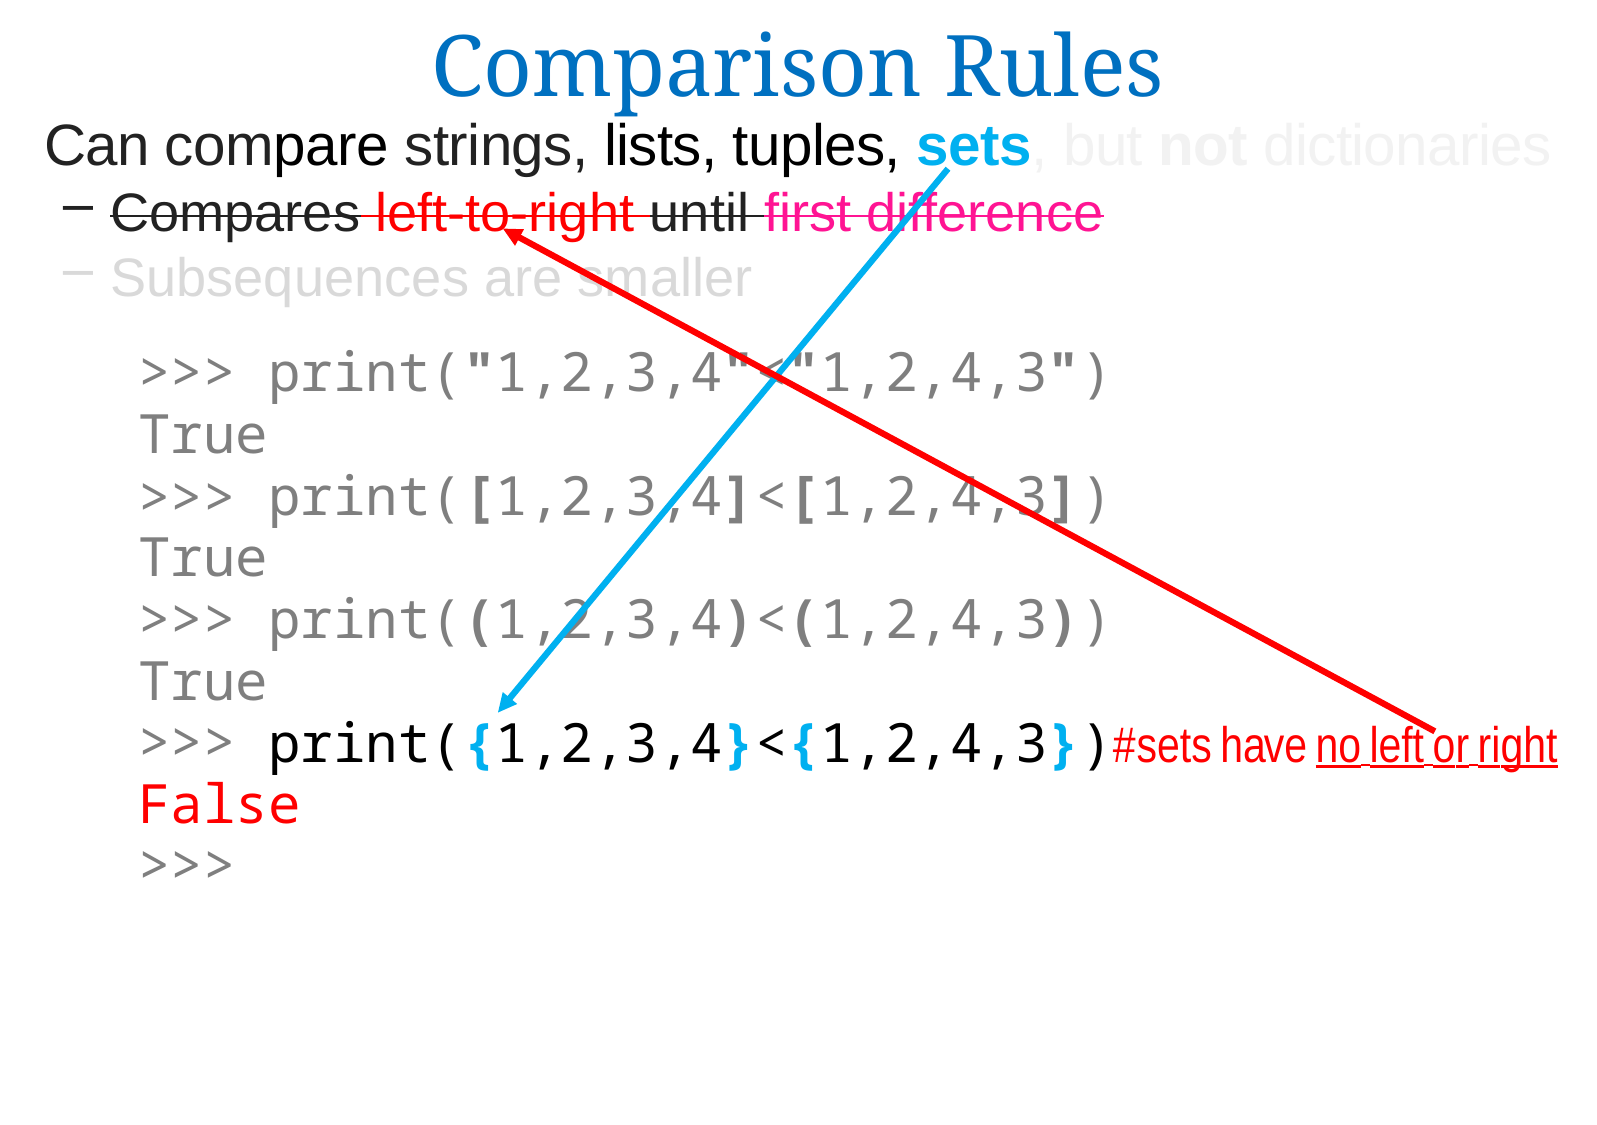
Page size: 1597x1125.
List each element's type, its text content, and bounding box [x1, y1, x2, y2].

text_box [497, 168, 949, 233]
text_box Comparison Rules [48, 0, 1548, 126]
text_box Can compare strings, lists, tuples, sets, but not dictionaries Compares left-to-right until first difference Subsequences are smaller >>> print("1,2,3,4"<"1,2,4,3") True >>> print([1,2,3,4]<[1,2,4,3]) True >>> print((1,2,3,4)<(1,2,4,3)) True >>> print({1,2,3,4}<{1,2,4,3})#sets have no left or right False [0, 99, 1597, 1100]
text_box >>> >>> >>> >>> [0, 454, 262, 1022]
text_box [502, 228, 1436, 732]
